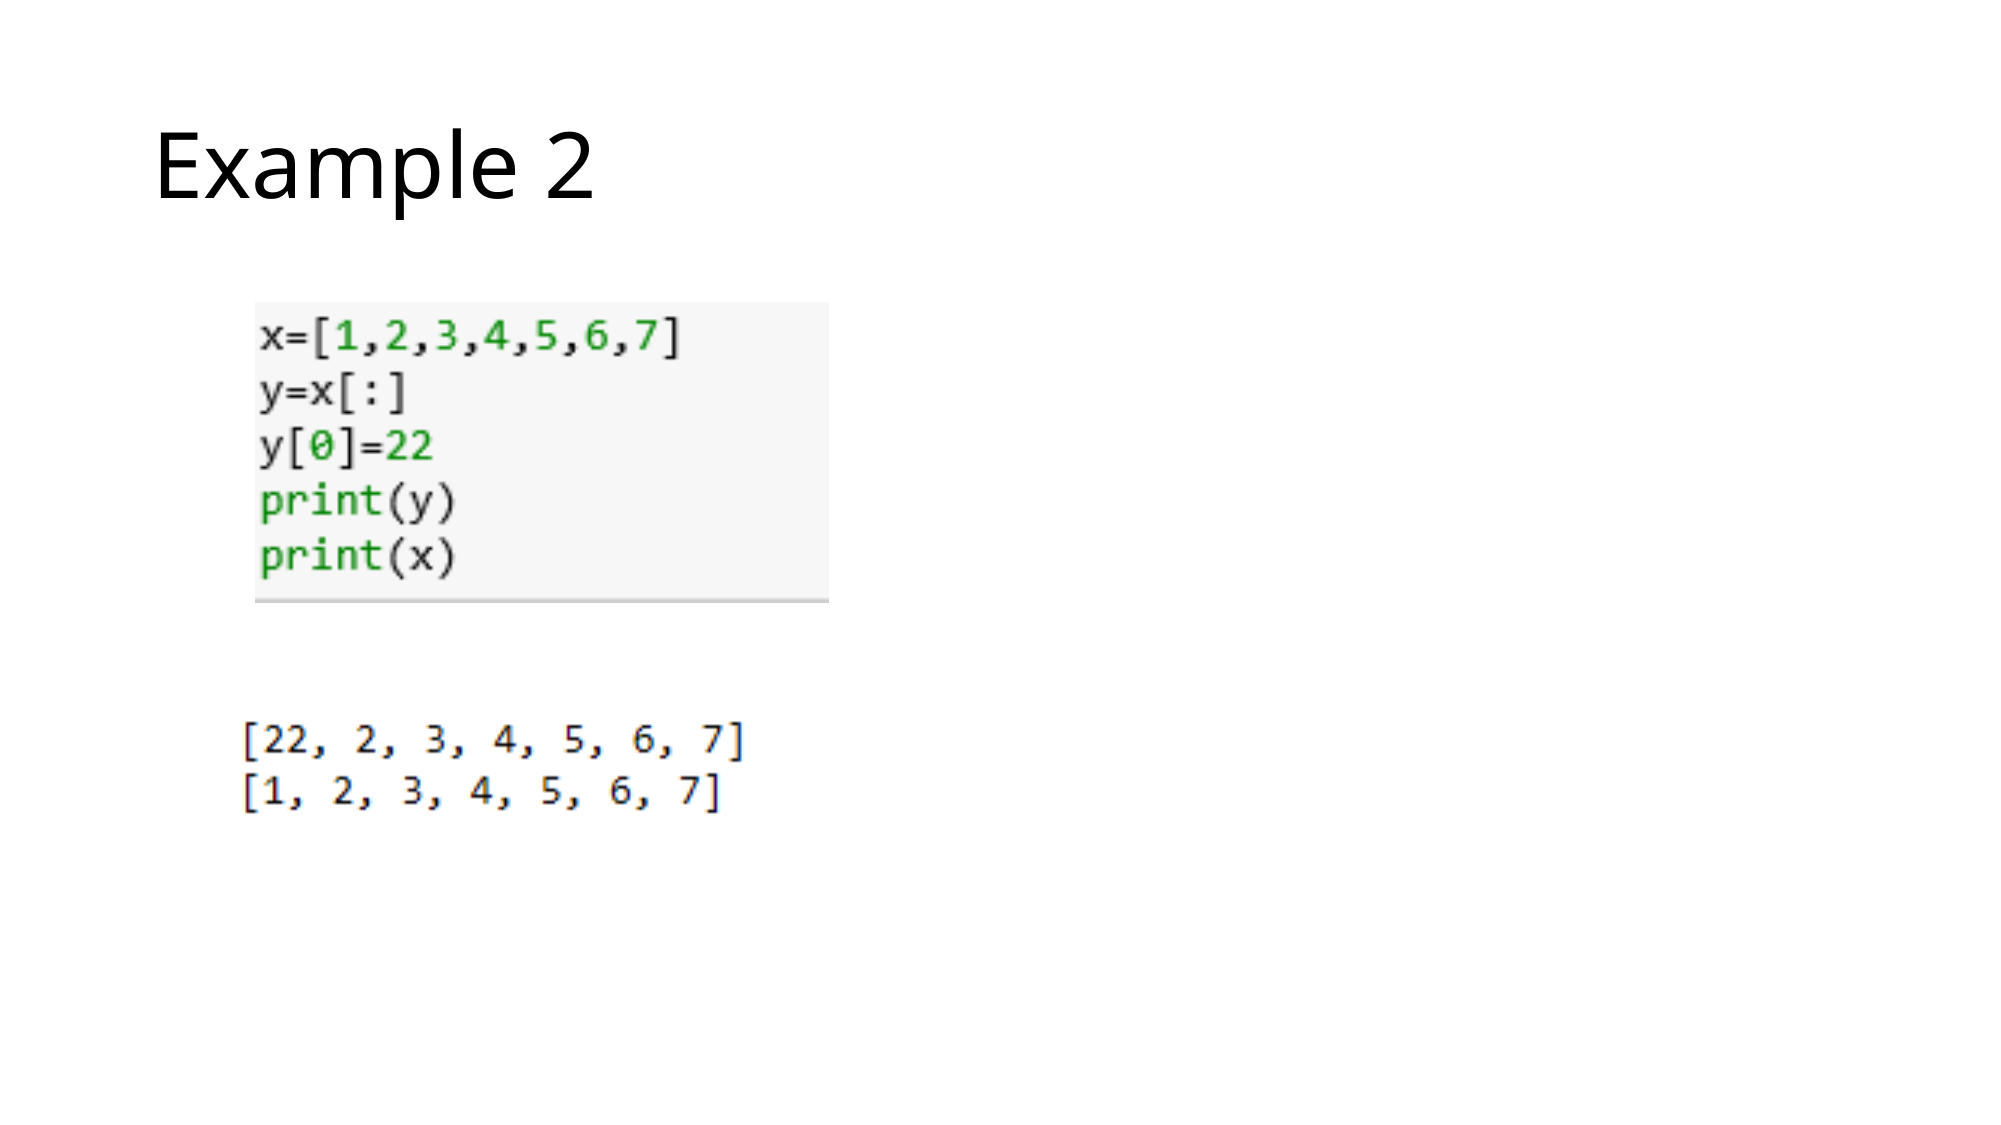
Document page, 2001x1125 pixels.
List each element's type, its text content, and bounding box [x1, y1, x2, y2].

picture [223, 696, 829, 841]
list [255, 302, 829, 603]
title Example 2 [137, 59, 1863, 278]
